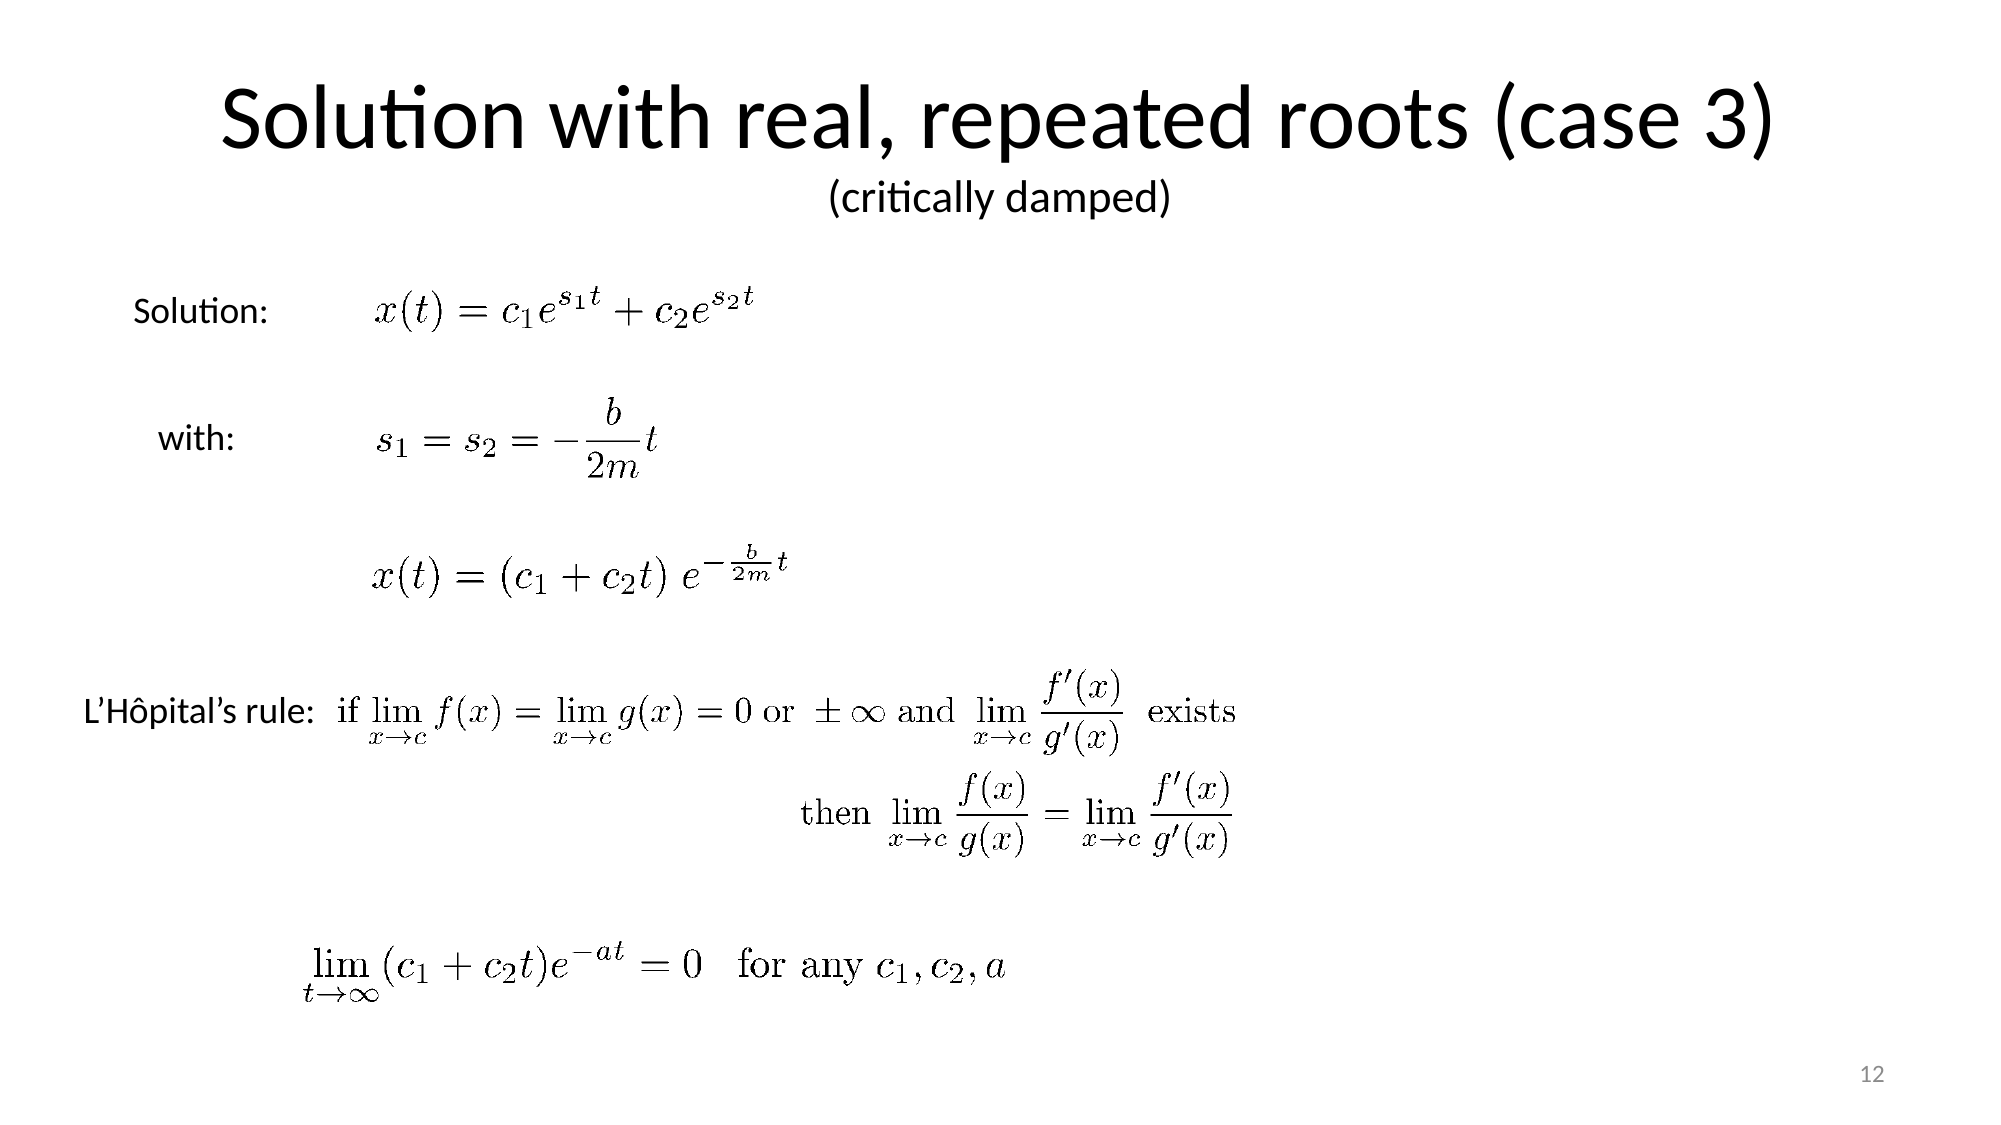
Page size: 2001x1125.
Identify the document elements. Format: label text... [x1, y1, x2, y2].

text_box L’Hôpital’s rule: [68, 679, 331, 739]
text_box with: [143, 405, 251, 466]
title Solution with real, repeated roots (case 3) (critically damped) [99, 45, 1900, 233]
picture [372, 543, 787, 598]
picture [374, 285, 753, 332]
picture [338, 669, 1235, 858]
slide_number 12 [1433, 1042, 1900, 1103]
text_box Solution: [118, 278, 284, 339]
picture [303, 941, 1005, 1002]
picture [377, 397, 657, 479]
